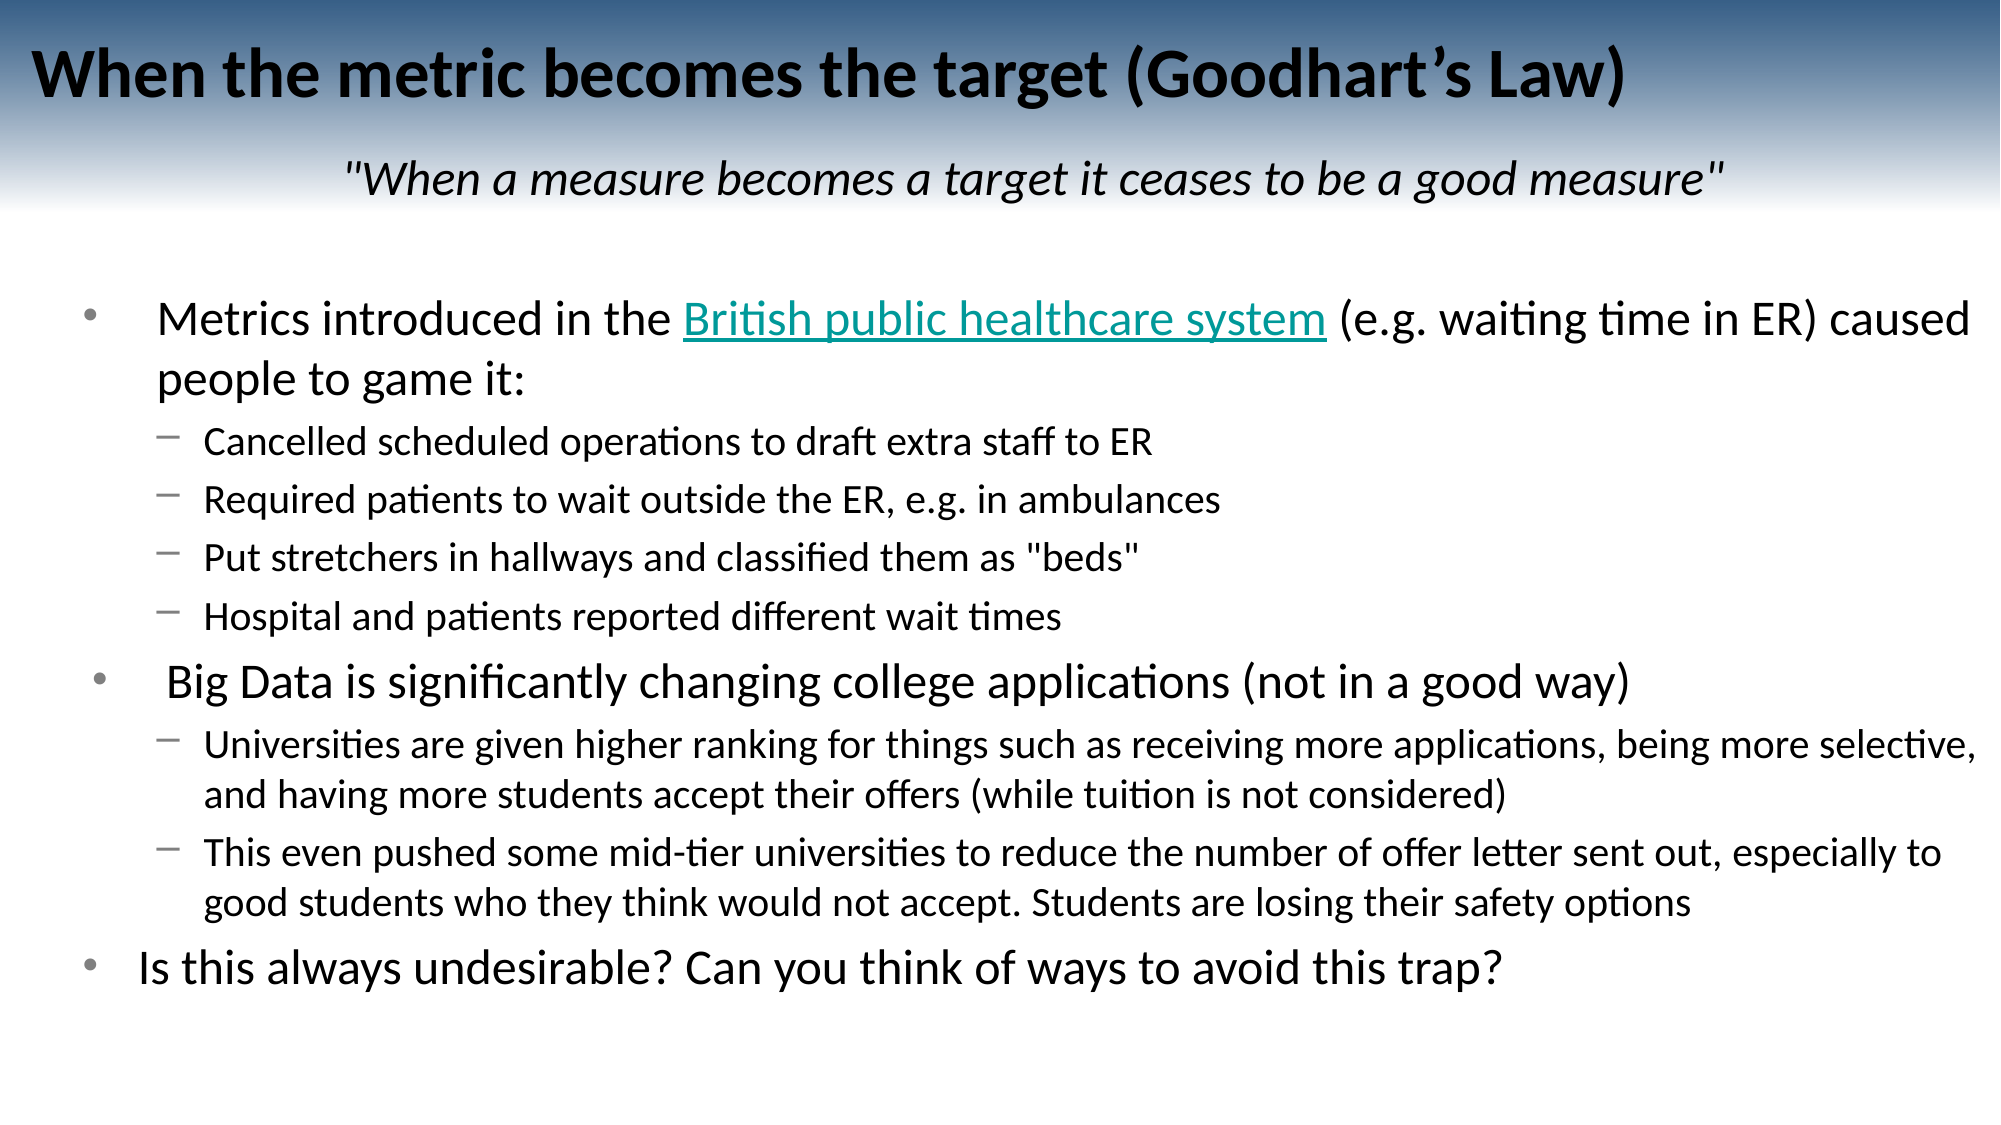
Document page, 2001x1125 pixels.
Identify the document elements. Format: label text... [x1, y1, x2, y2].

list "When a measure becomes a target it ceases to be a good measure" Metrics introduced in the British public healthcare system (e.g. waiting time in ER) caused people to game it: Cancelled scheduled operations to draft extra staff to ER Required patients to wait outside the ER, e.g. in ambulances Put stretchers in hallways and classified them as "beds" Hospital and patients reported different wait times Big Data is significantly changing college applications (not in a good way) Universities are given higher ranking for things such as receiving more applications, being more selective, and having more students accept their offers (while tuition is not considered) This even pushed some mid-tier universities to reduce the number of offer letter sent out, especially to good students who they think would not accept. Students are losing their safety options Is this always undesirable? Can you think of ways to avoid this trap? [66, 137, 2000, 1088]
title When the metric becomes the target (Goodhart’s Law) [16, 12, 1984, 125]
